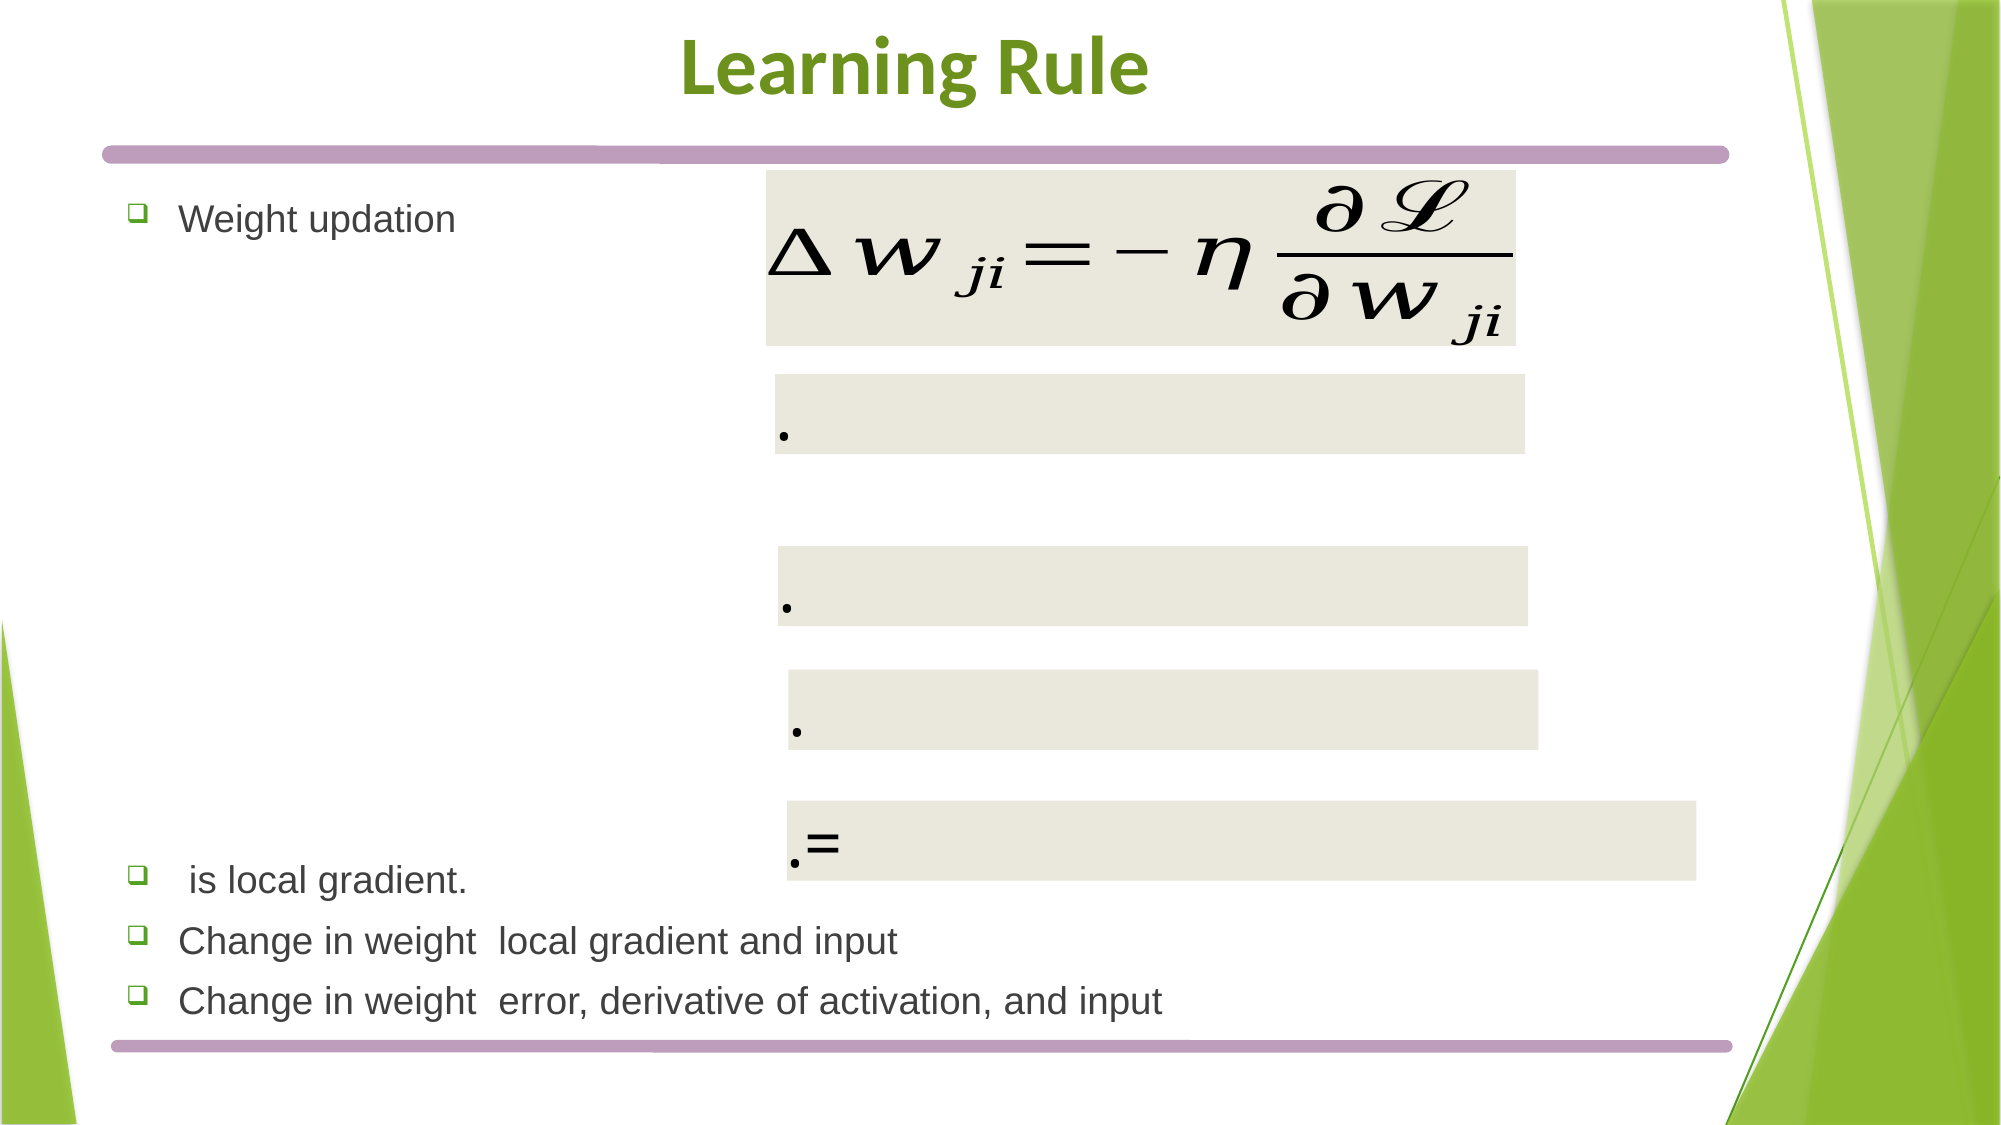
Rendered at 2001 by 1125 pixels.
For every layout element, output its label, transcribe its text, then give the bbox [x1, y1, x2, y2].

title Learning Rule [111, 3, 1721, 155]
